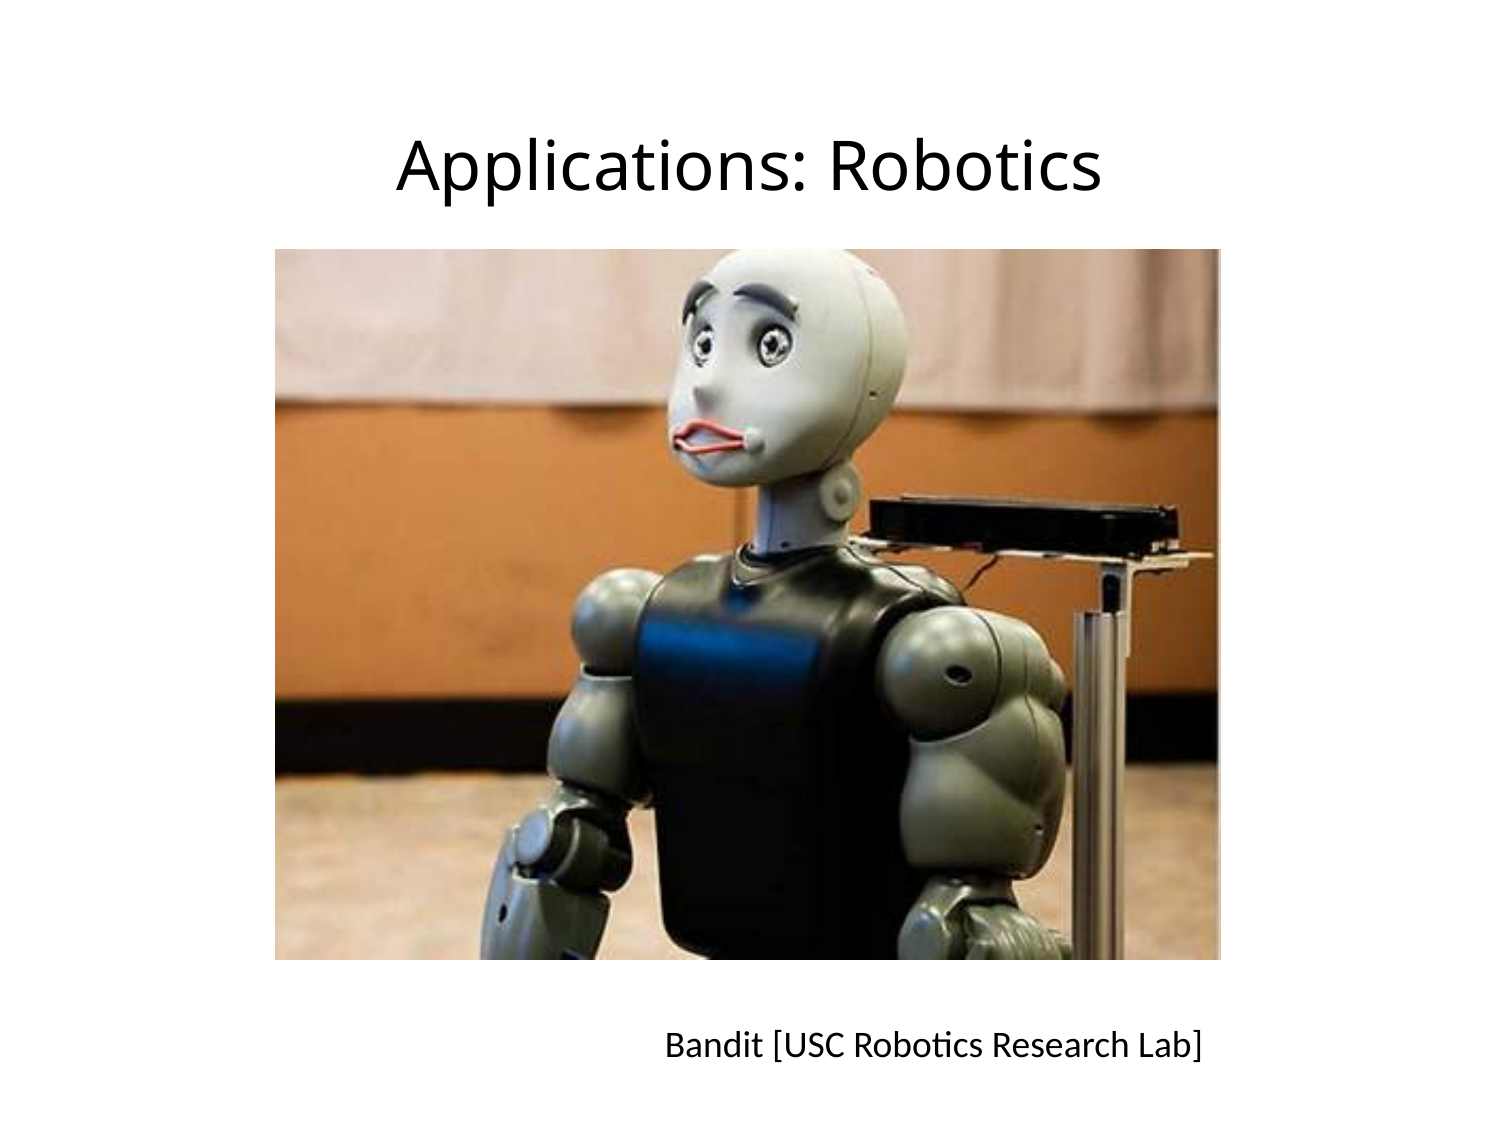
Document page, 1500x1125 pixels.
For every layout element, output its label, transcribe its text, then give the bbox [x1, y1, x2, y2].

text_box Bandit [USC Robotics Research Lab] [649, 1012, 1325, 1073]
picture [274, 249, 1221, 960]
title Applications: Robotics [103, 59, 1397, 278]
